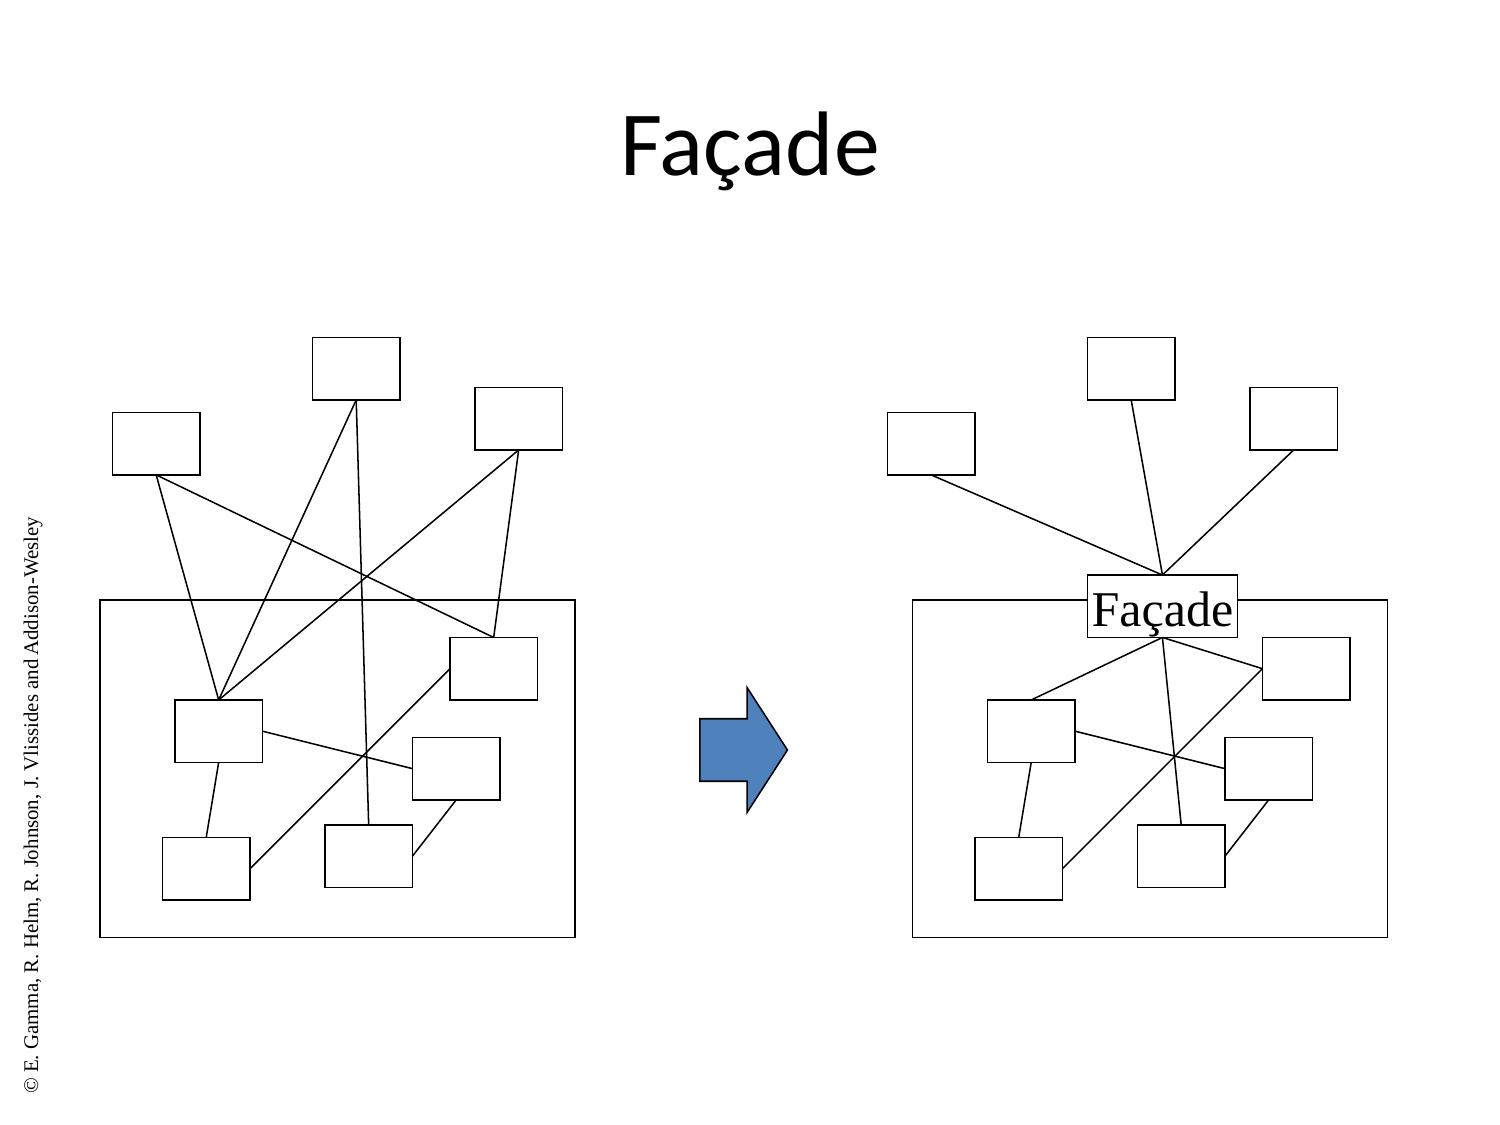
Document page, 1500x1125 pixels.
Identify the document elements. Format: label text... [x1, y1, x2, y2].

text_box © E. Gamma, R. Helm, R. Johnson, J. Vlissides and Addison-Wesley [9, 502, 50, 1109]
text_box [474, 387, 563, 450]
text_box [205, 762, 219, 838]
text_box Façade [1087, 584, 1238, 635]
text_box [1162, 449, 1294, 576]
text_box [218, 399, 354, 701]
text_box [1018, 762, 1032, 838]
text_box [324, 878, 413, 888]
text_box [1185, 731, 1226, 769]
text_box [373, 731, 413, 769]
text_box [912, 600, 1388, 938]
text_box [454, 737, 500, 800]
text_box [1087, 337, 1175, 400]
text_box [1062, 675, 1263, 869]
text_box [1130, 399, 1163, 576]
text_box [249, 709, 451, 869]
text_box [1162, 637, 1263, 669]
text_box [373, 449, 519, 701]
text_box [887, 412, 975, 475]
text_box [155, 646, 212, 701]
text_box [1074, 731, 1157, 769]
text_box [155, 474, 212, 638]
text_box [312, 337, 400, 400]
text_box [987, 699, 1057, 763]
text_box [974, 837, 1063, 900]
text_box [523, 637, 538, 700]
text_box [699, 687, 788, 813]
text_box [1137, 878, 1225, 888]
text_box [162, 837, 250, 900]
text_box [412, 799, 457, 857]
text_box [1031, 637, 1158, 701]
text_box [1224, 799, 1269, 857]
text_box [174, 709, 244, 763]
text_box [262, 731, 350, 769]
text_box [1162, 677, 1182, 826]
text_box [1266, 737, 1313, 800]
text_box [1263, 637, 1350, 700]
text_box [930, 474, 1125, 576]
title Façade [75, 45, 1425, 233]
text_box [112, 412, 200, 475]
text_box [1249, 387, 1338, 450]
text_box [355, 399, 369, 826]
text_box [99, 600, 575, 938]
